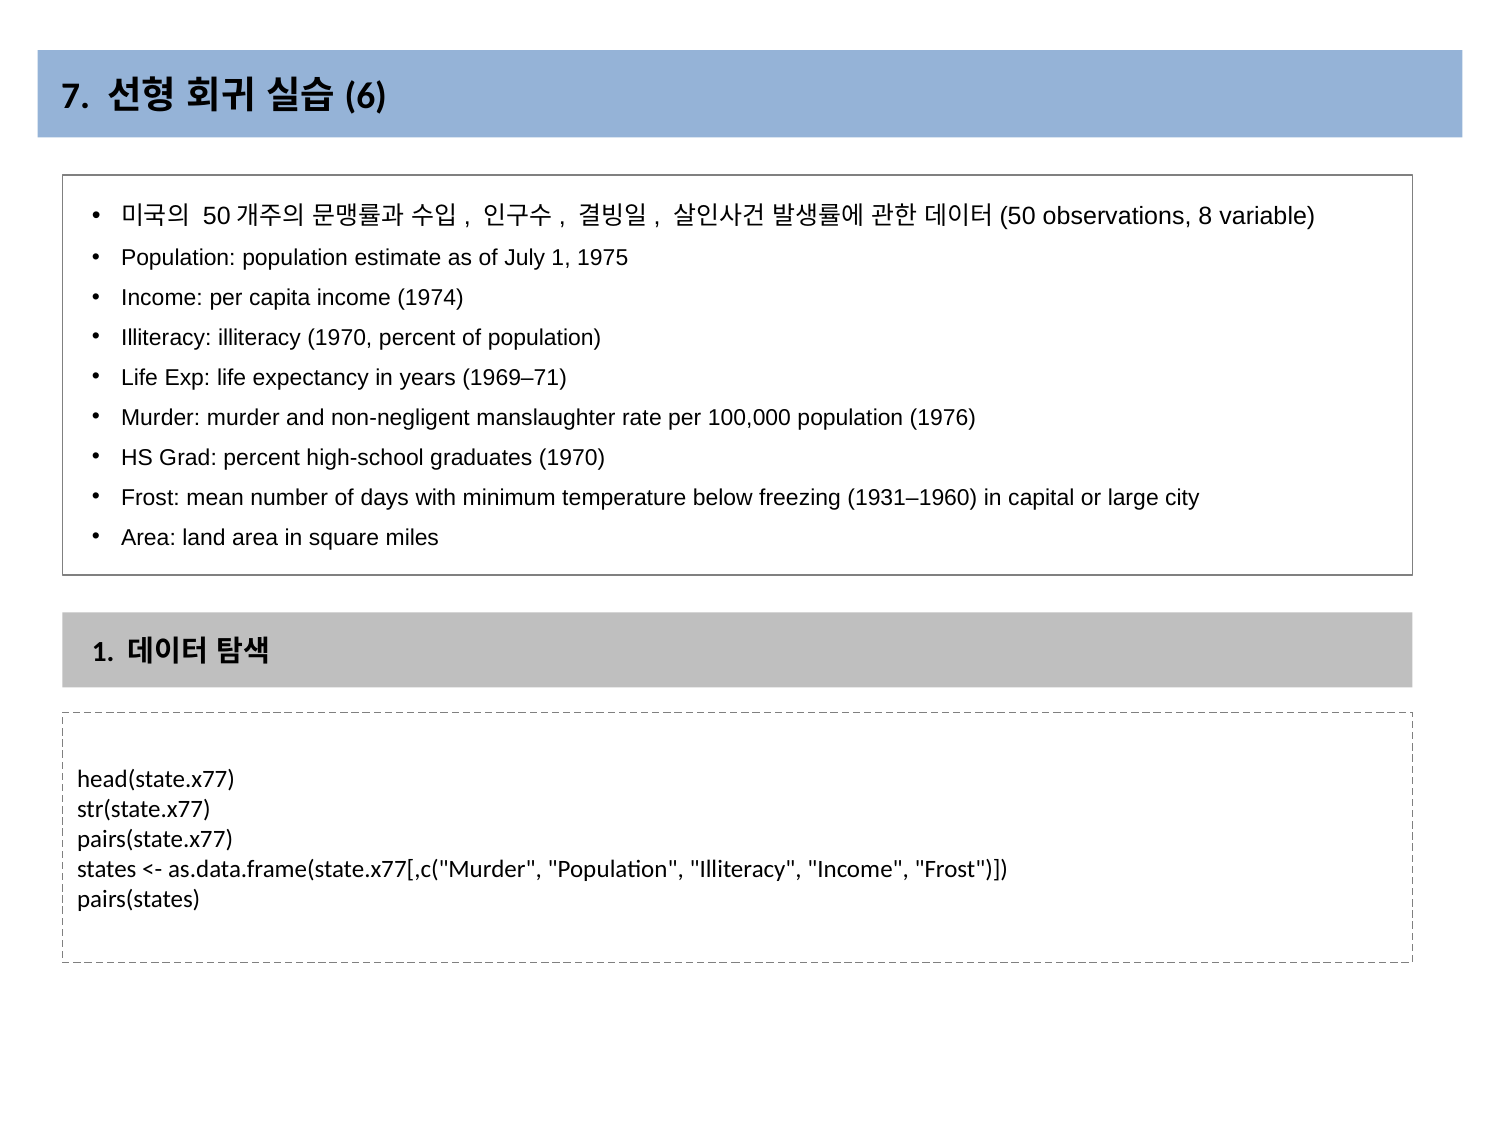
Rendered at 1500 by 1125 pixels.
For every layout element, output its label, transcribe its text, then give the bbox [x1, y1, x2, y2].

title 7. 선형 회귀 실습(6) [35, 48, 1465, 140]
text_box 미국의 50개주의 문맹률과 수입, 인구수, 결빙일, 살인사건 발생률에 관한 데이터(50 observations, 8 variable) Population: population estimate as of July 1, 1975 Income: per capita income (1974) Illiteracy: illiteracy (1970, percent of population) Life Exp: life expectancy in years (1969–71) Murder: murder and non-negligent manslaughter rate per 100,000 population (1976) HS Grad: percent high-school graduates (1970) Frost: mean number of days with minimum temperature below freezing (1931–1960) in capital or large city Area: land area in square miles [60, 173, 1414, 577]
text_box head(state.x77) str(state.x77) pairs(state.x77) states <- as.data.frame(state.x77[,c("Murder", "Population", "Illiteracy", "Income", "Frost")]) pairs(states) [62, 712, 1413, 963]
text_box 1. 데이터 탐색 [60, 610, 1414, 689]
